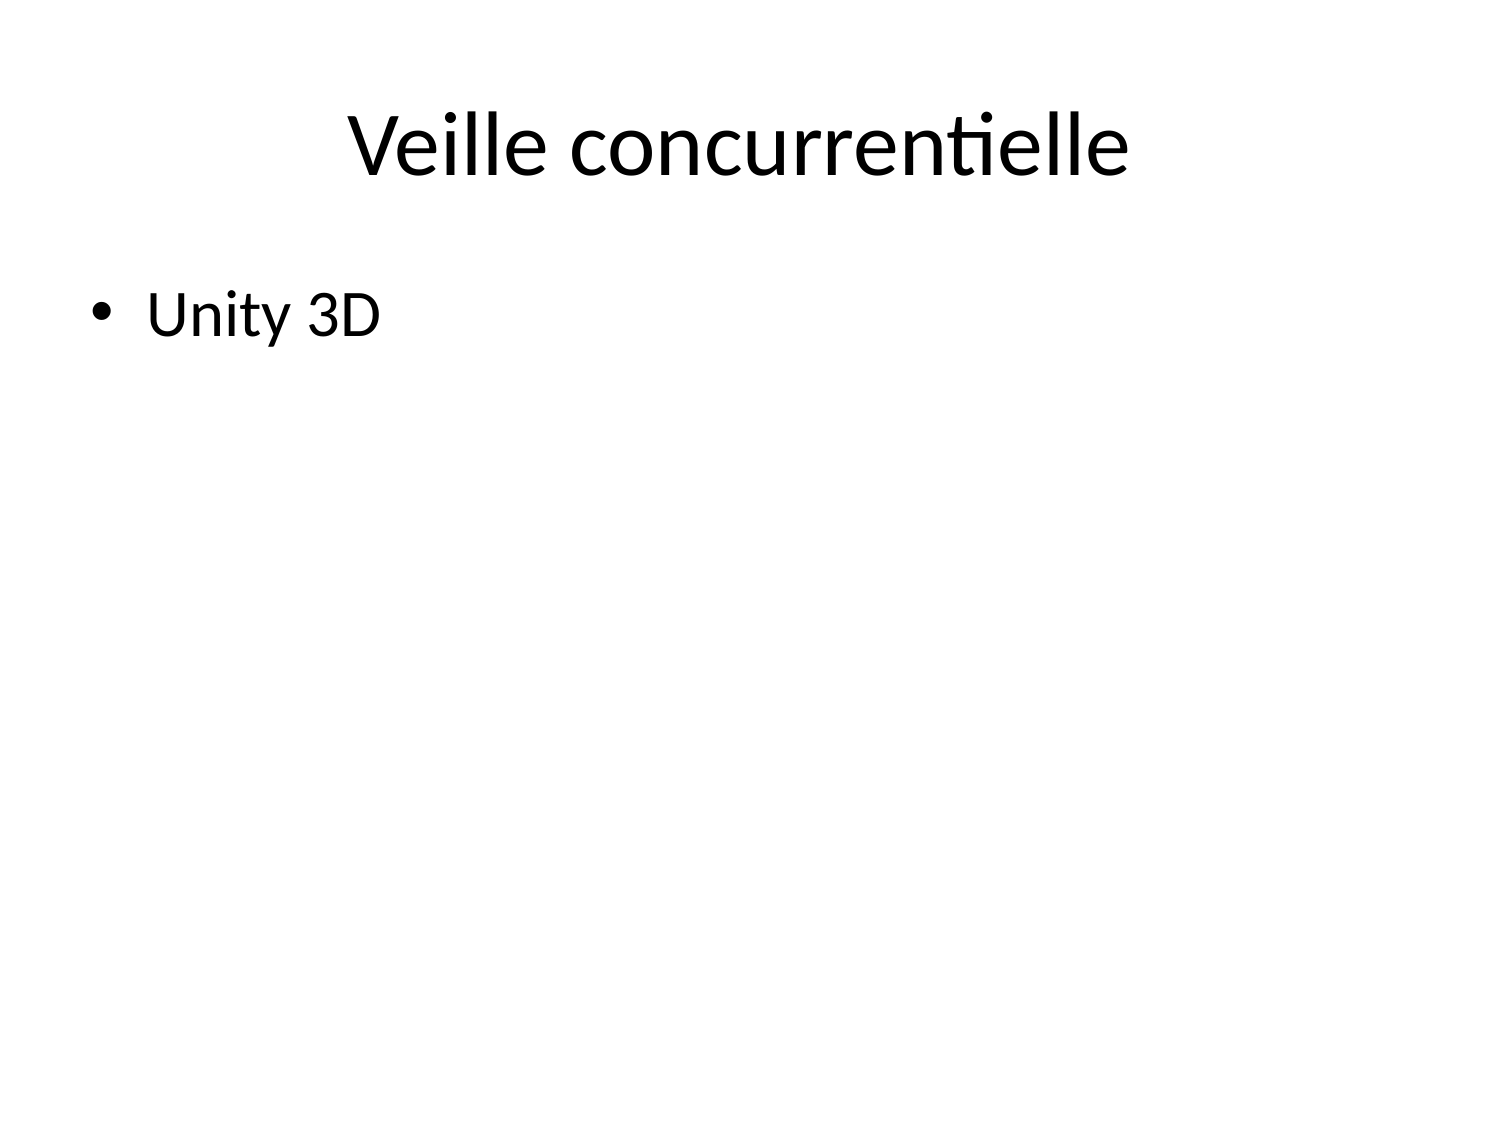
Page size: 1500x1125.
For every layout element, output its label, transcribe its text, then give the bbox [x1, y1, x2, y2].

list Unity 3D [75, 262, 1425, 1005]
title Veille concurrentielle [75, 45, 1425, 233]
